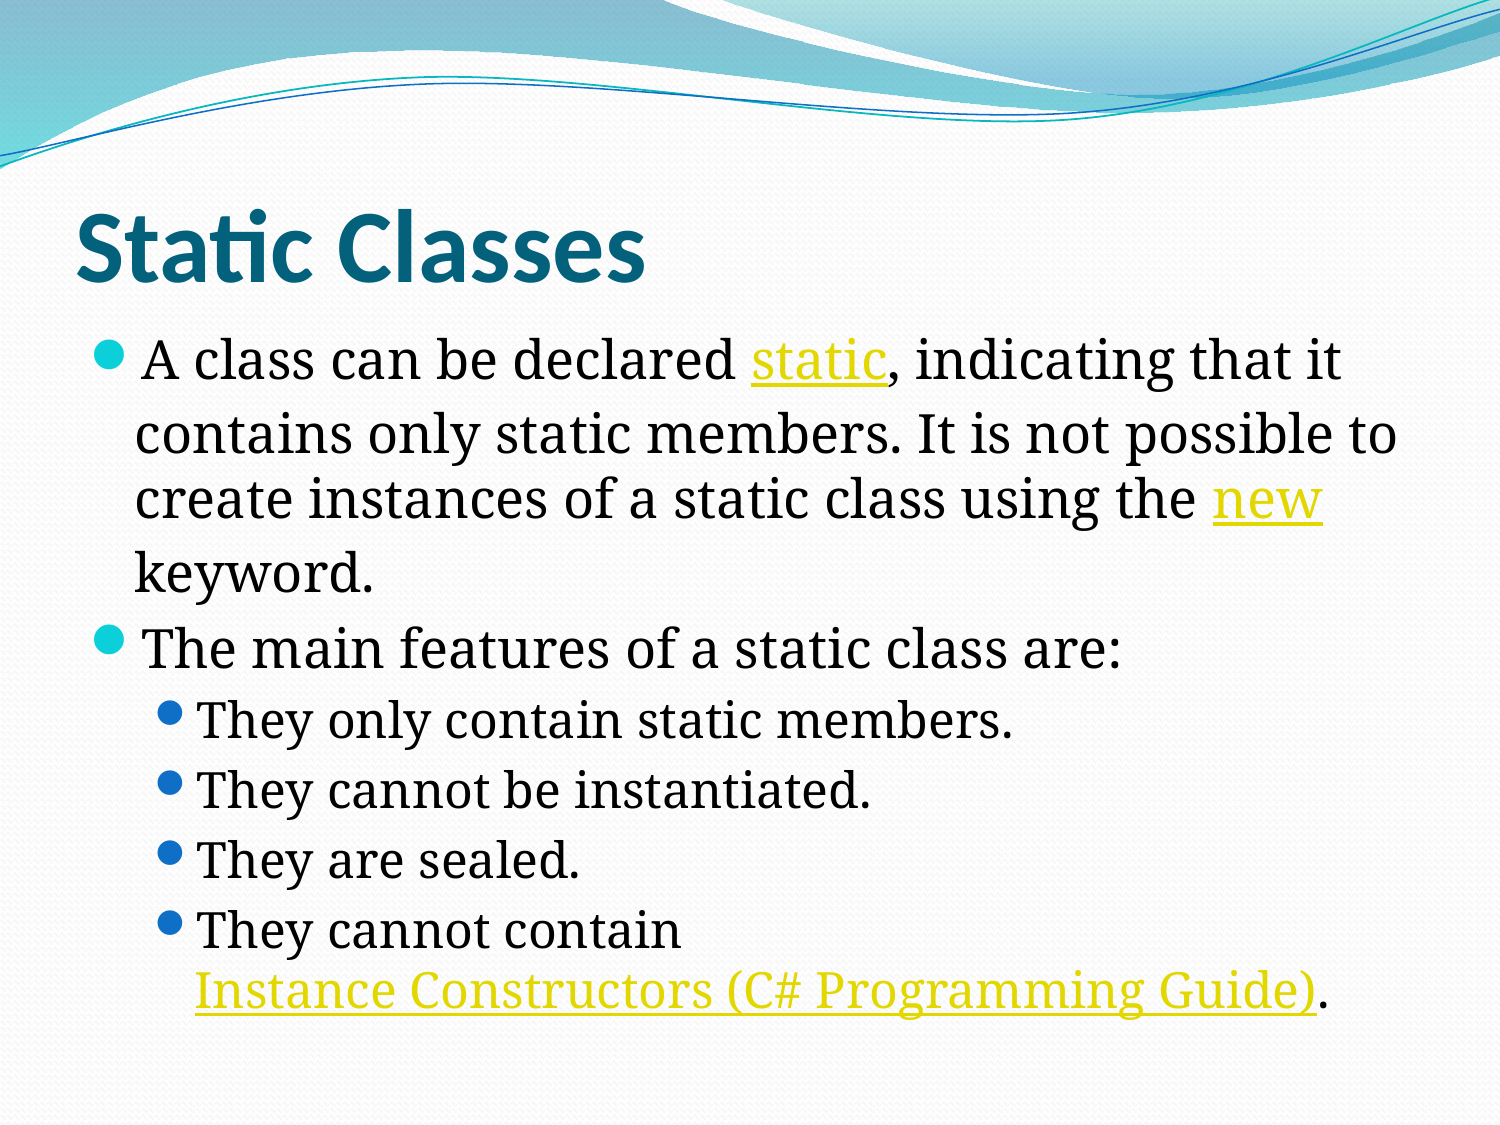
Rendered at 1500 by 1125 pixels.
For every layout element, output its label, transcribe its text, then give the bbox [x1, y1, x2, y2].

list A class can be declared static, indicating that it contains only static members. It is not possible to create instances of a static class using the new keyword. The main features of a static class are: They only contain static members. They cannot be instantiated. They are sealed. They cannot contain Instance Constructors (C# Programming Guide). [75, 317, 1425, 1038]
title Static Classes [75, 115, 1425, 303]
